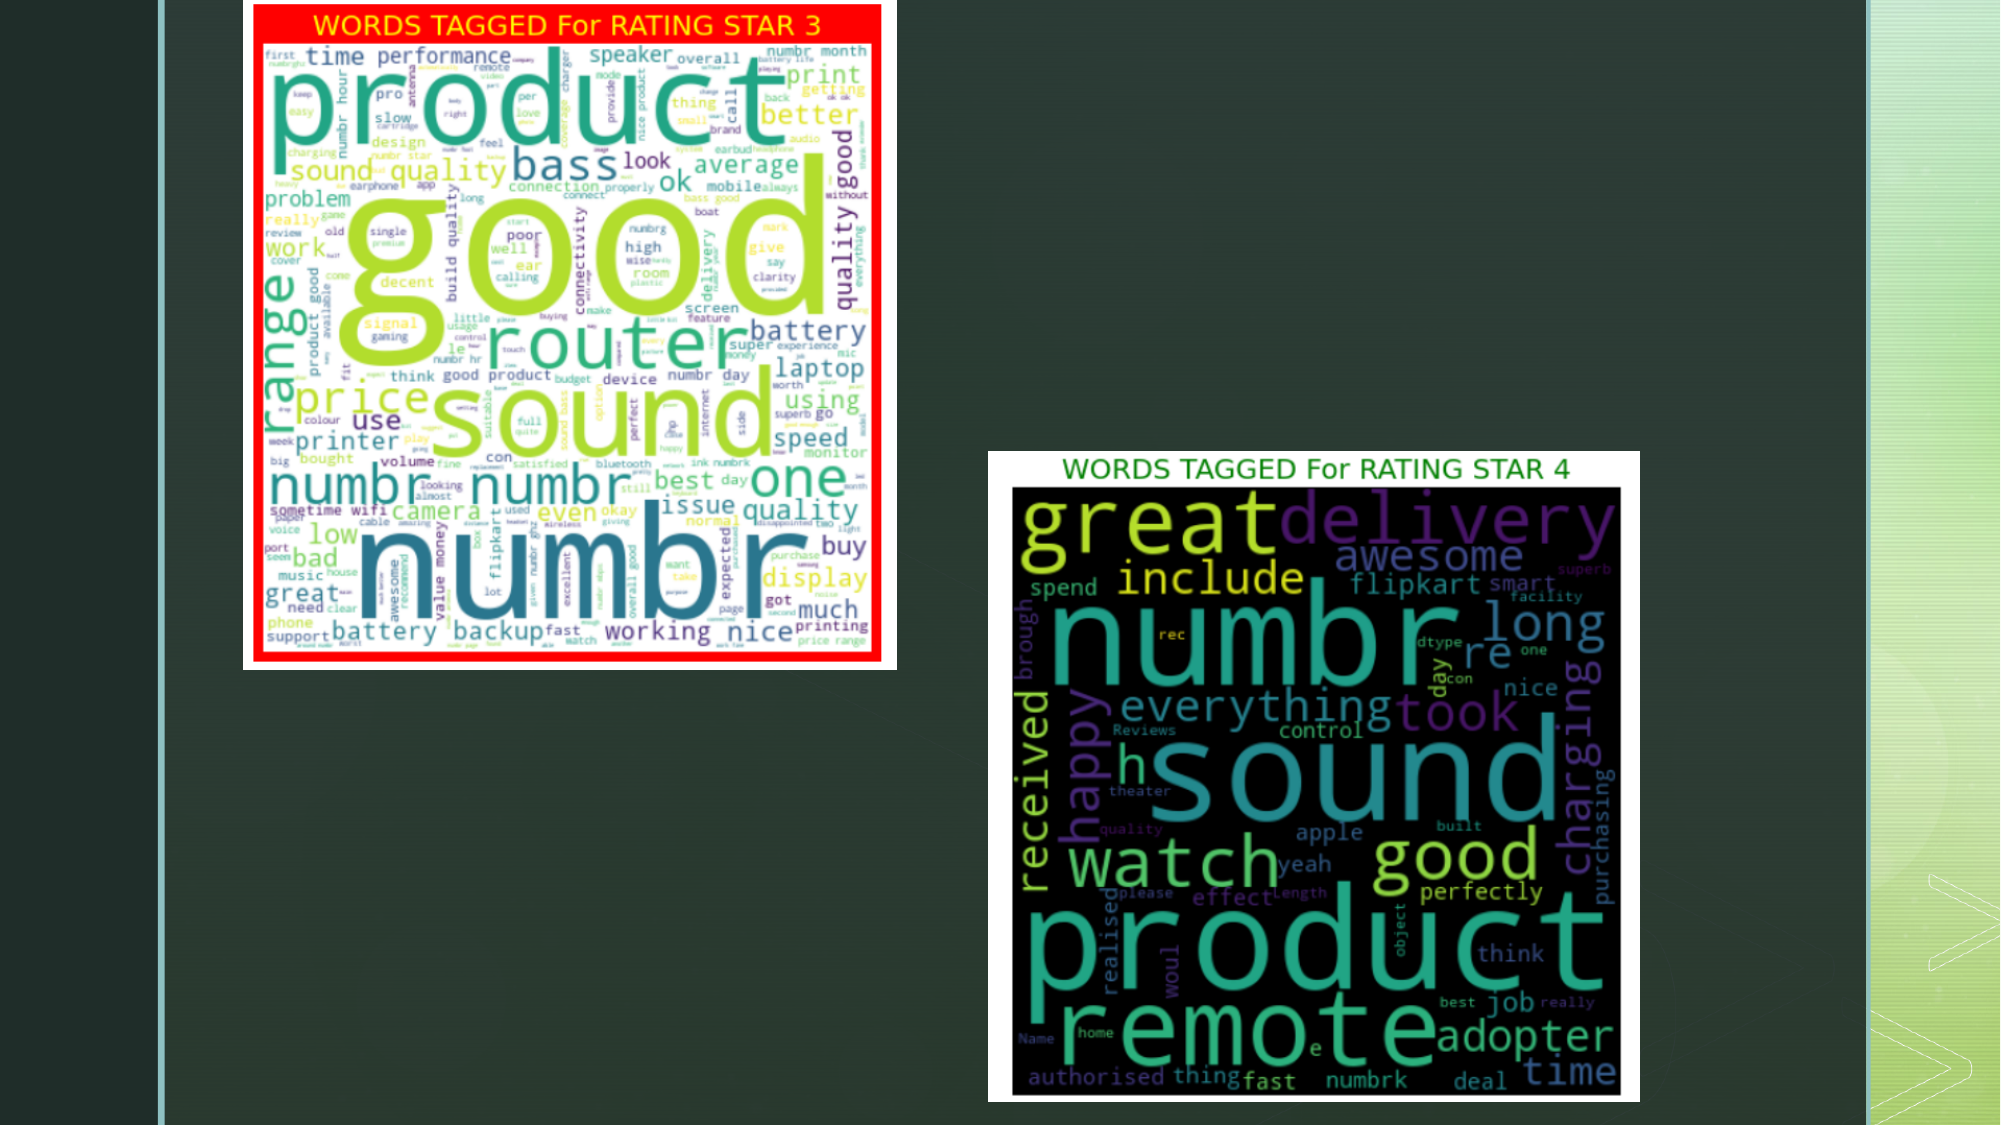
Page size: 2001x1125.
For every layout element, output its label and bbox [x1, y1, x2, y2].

picture [242, 0, 897, 670]
picture [1871, 0, 2001, 1125]
picture [988, 450, 1640, 1102]
